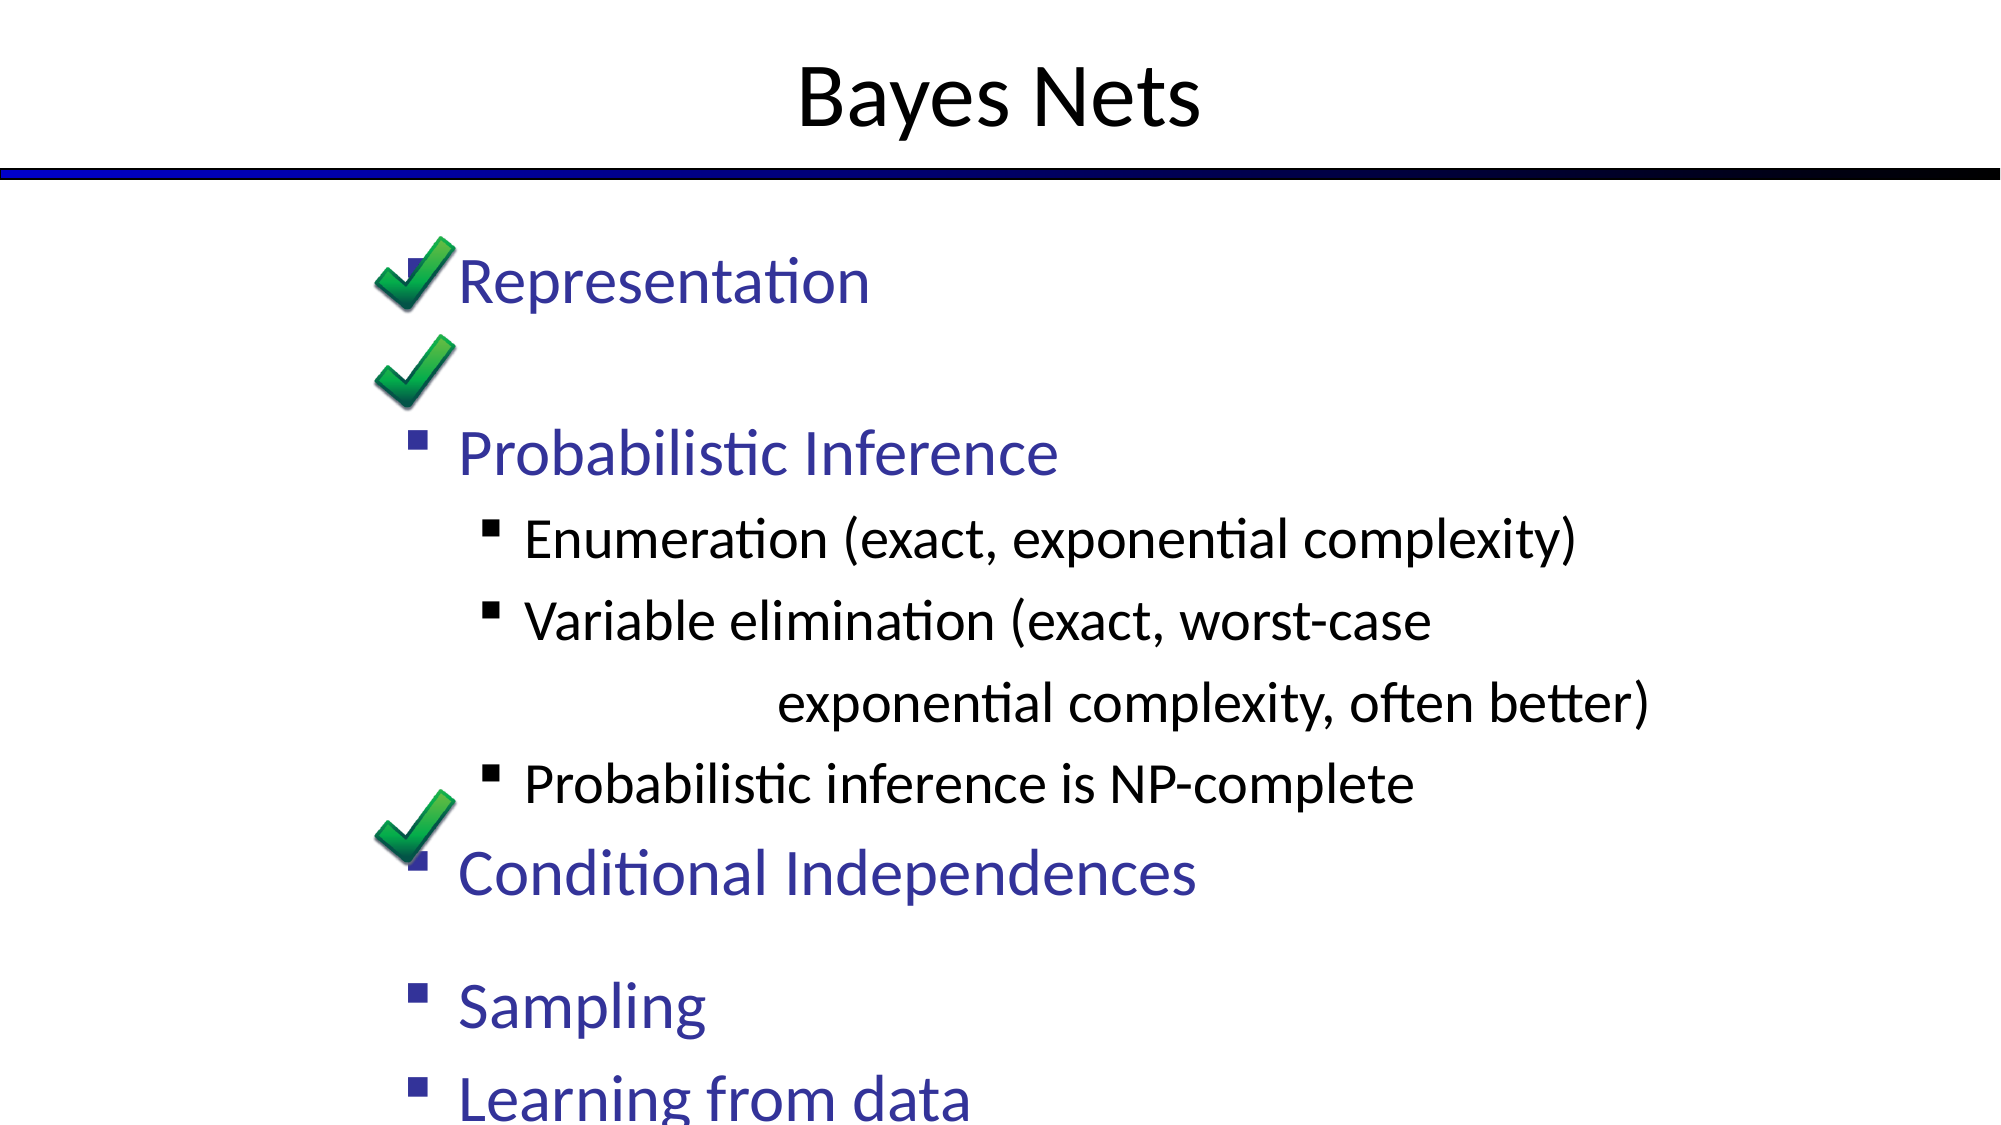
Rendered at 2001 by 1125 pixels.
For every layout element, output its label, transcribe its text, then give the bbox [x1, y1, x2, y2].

picture [369, 787, 463, 869]
picture [369, 234, 463, 316]
picture [369, 332, 463, 415]
title Bayes Nets [0, 0, 2000, 184]
list Representation Probabilistic Inference Enumeration (exact, exponential complexity) Variable elimination (exact, worst-case exponential complexity, often better) Probabilistic inference is NP-complete Conditional Independences Sampling Learning from data [387, 228, 1934, 1006]
